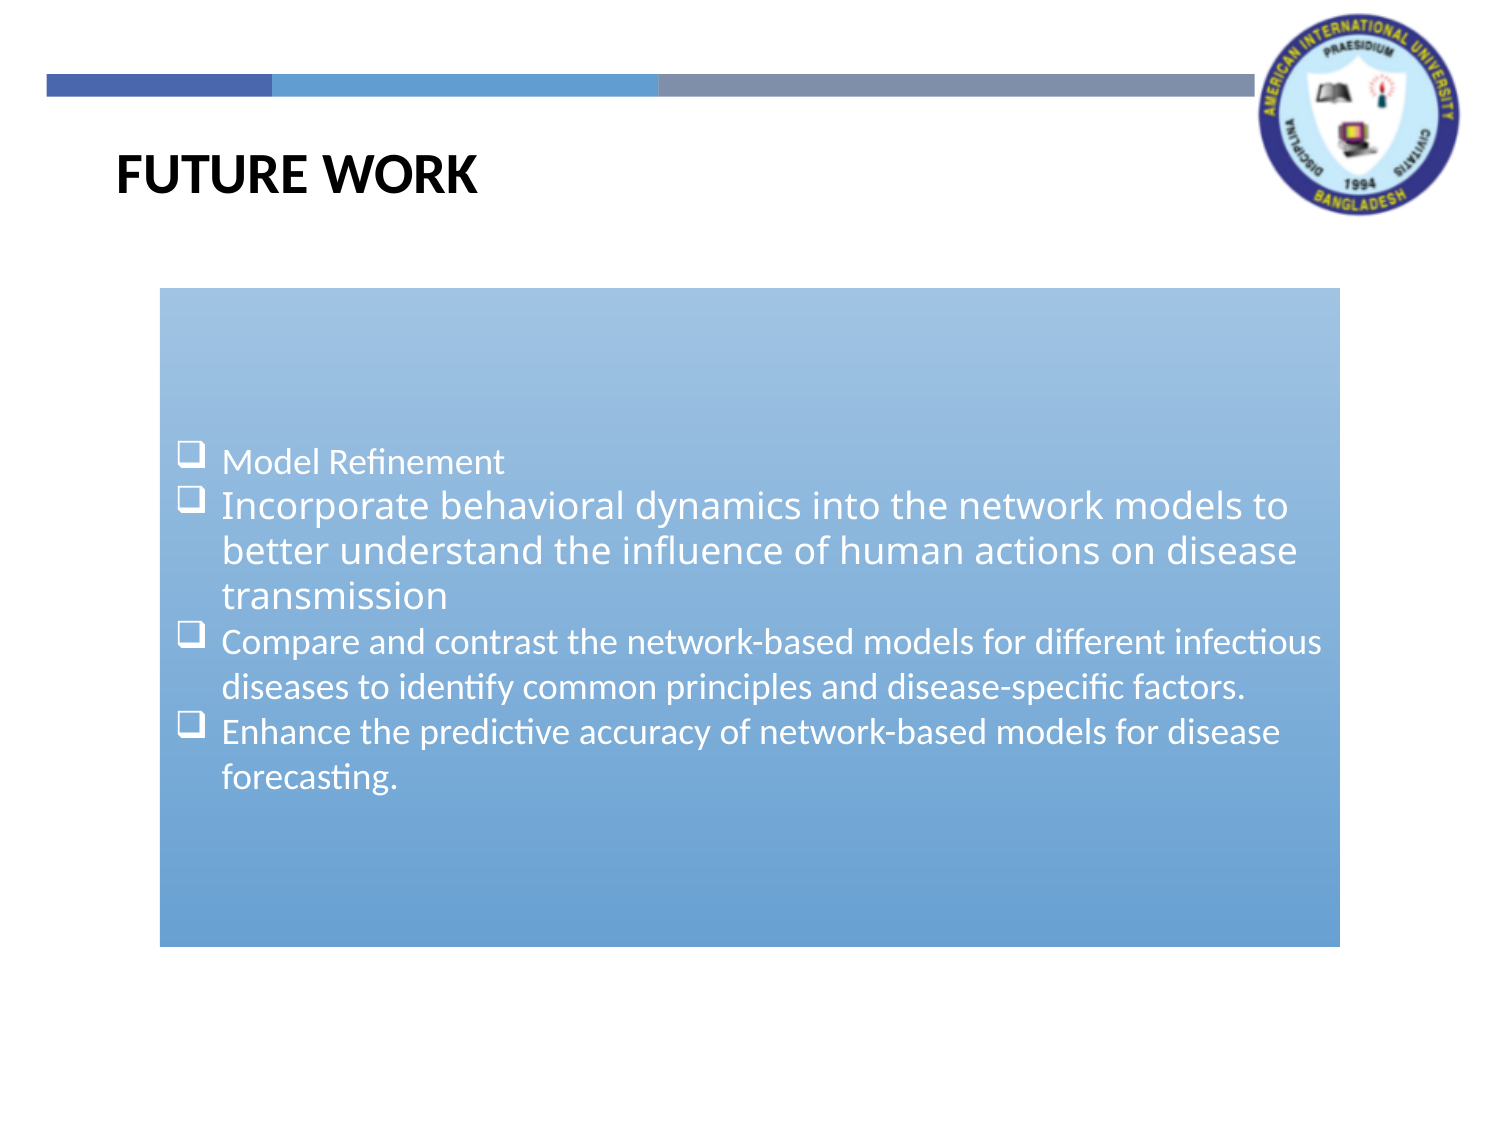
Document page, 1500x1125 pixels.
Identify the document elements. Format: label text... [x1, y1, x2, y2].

text_box FUTURE WORK [101, 116, 687, 224]
picture [1254, 9, 1465, 221]
text_box Model Refinement Incorporate behavioral dynamics into the network models to better understand the influence of human actions on disease transmission Compare and contrast the network-based models for different infectious diseases to identify common principles and disease-specific factors. Enhance the predictive accuracy of network-based models for disease forecasting. [159, 288, 1340, 947]
